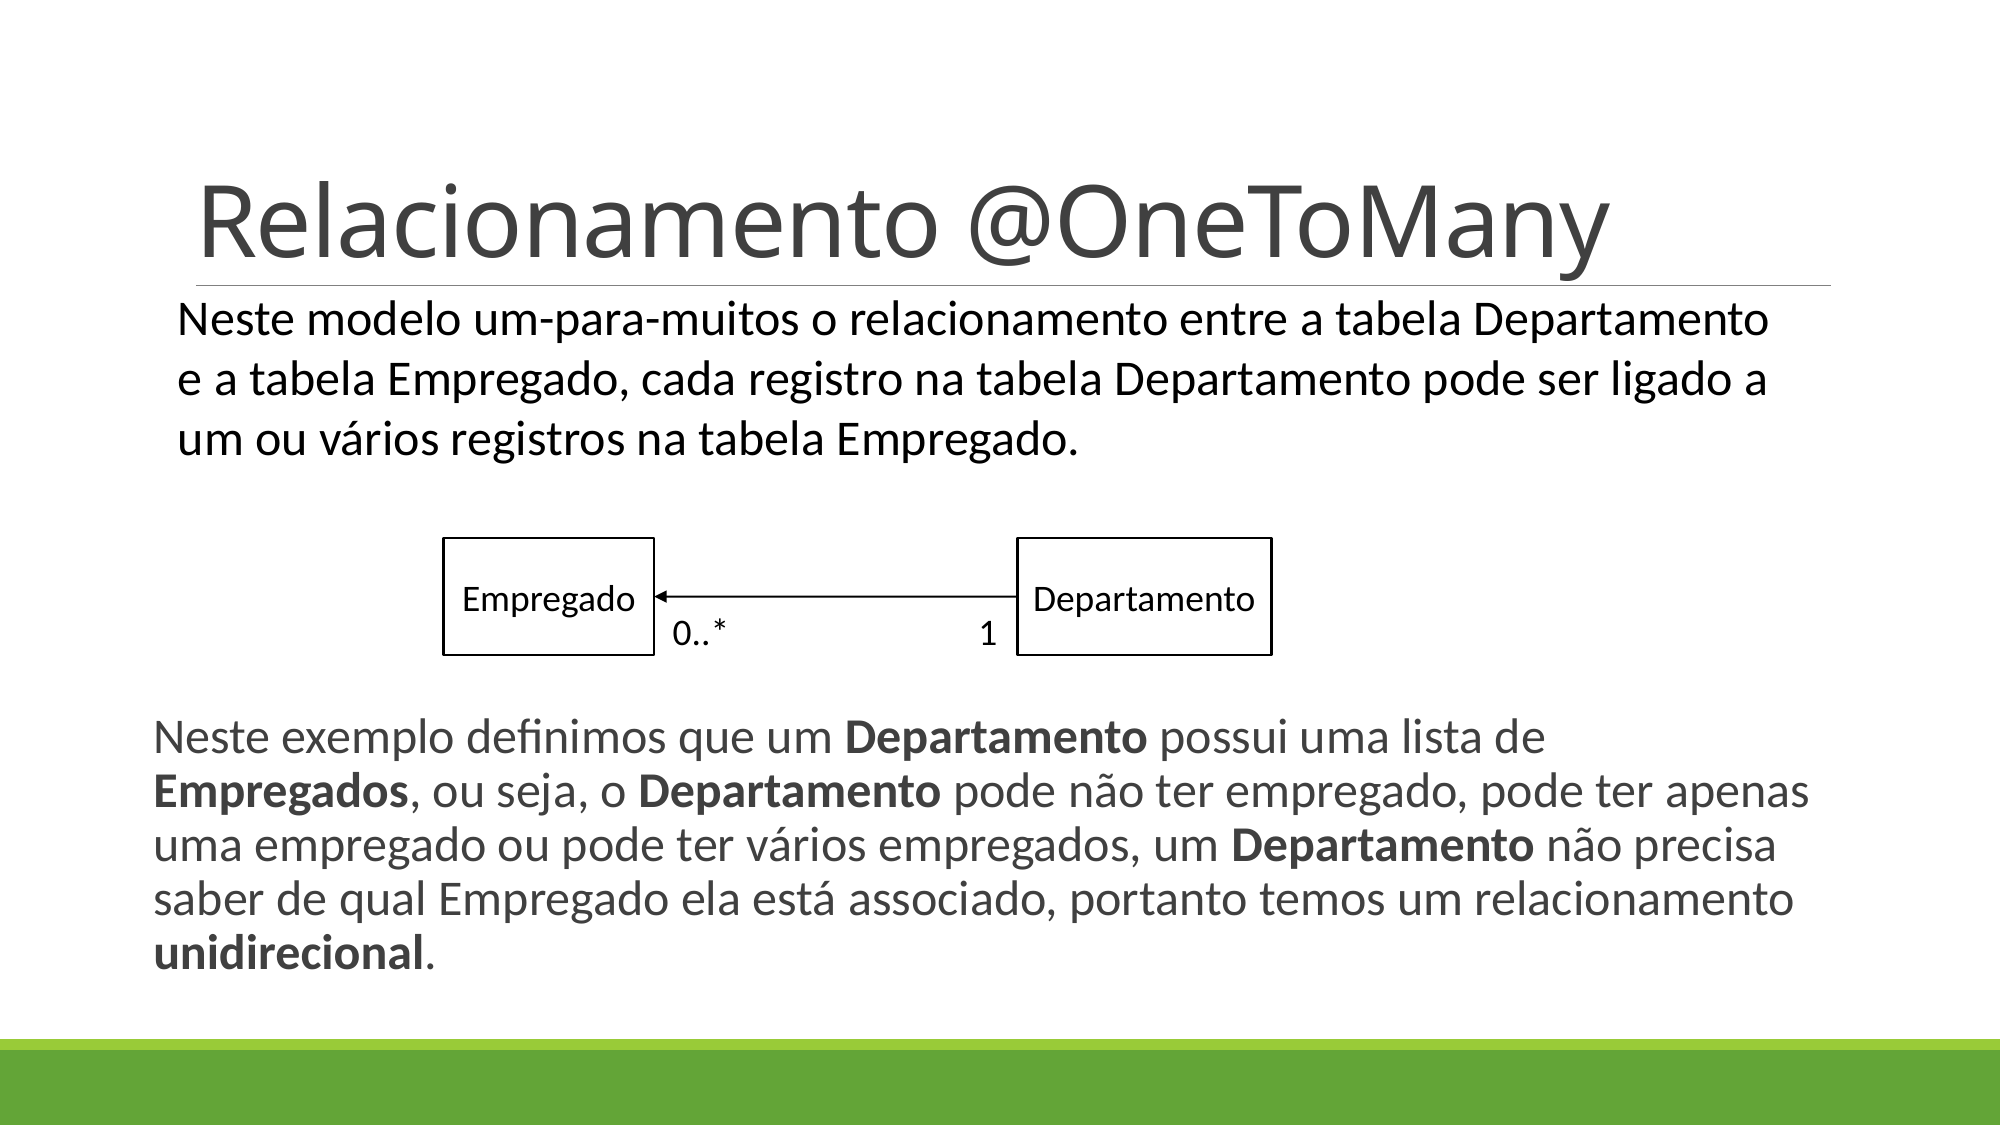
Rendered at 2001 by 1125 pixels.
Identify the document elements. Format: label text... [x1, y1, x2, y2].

list Neste exemplo definimos que um Departamento possui uma lista de Empregados, ou seja, o Departamento pode não ter empregado, pode ter apenas uma empregado ou pode ter vários empregados, um Departamento não precisa saber de qual Empregado ela está associado, portanto temos um relacionamento unidirecional. [138, 703, 1814, 1018]
title Relacionamento @OneToMany [180, 47, 1830, 285]
text_box Neste modelo um-para-muitos o relacionamento entre a tabela Departamento e a tabela Empregado, cada registro na tabela Departamento pode ser ligado a um ou vários registros na tabela Empregado. [163, 278, 1813, 594]
text_box 1 [963, 606, 1013, 661]
text_box 0..* [657, 605, 745, 661]
text_box Departamento [1016, 594, 1273, 656]
text_box Empregado [442, 594, 655, 656]
